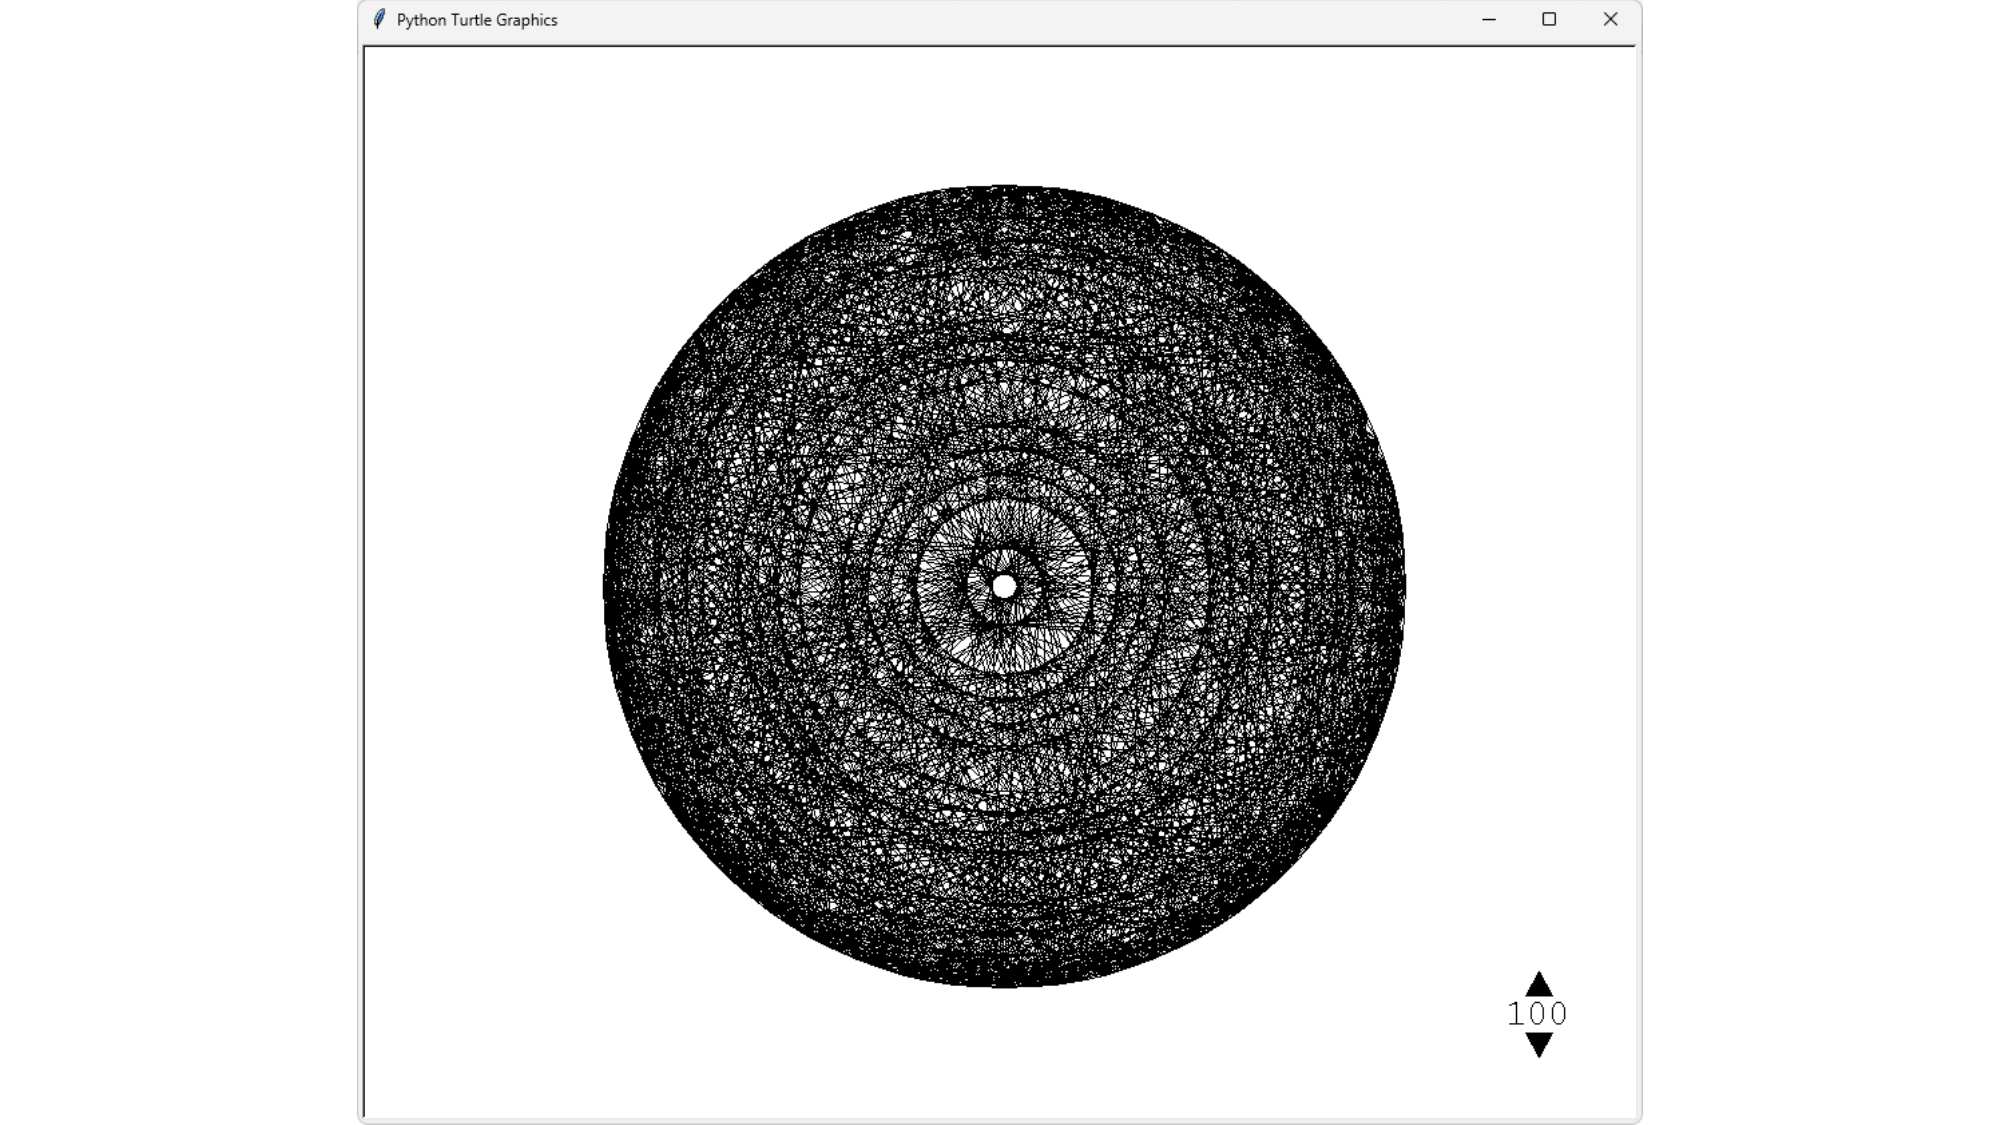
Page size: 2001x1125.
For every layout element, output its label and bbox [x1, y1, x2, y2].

picture [357, 0, 1643, 1125]
